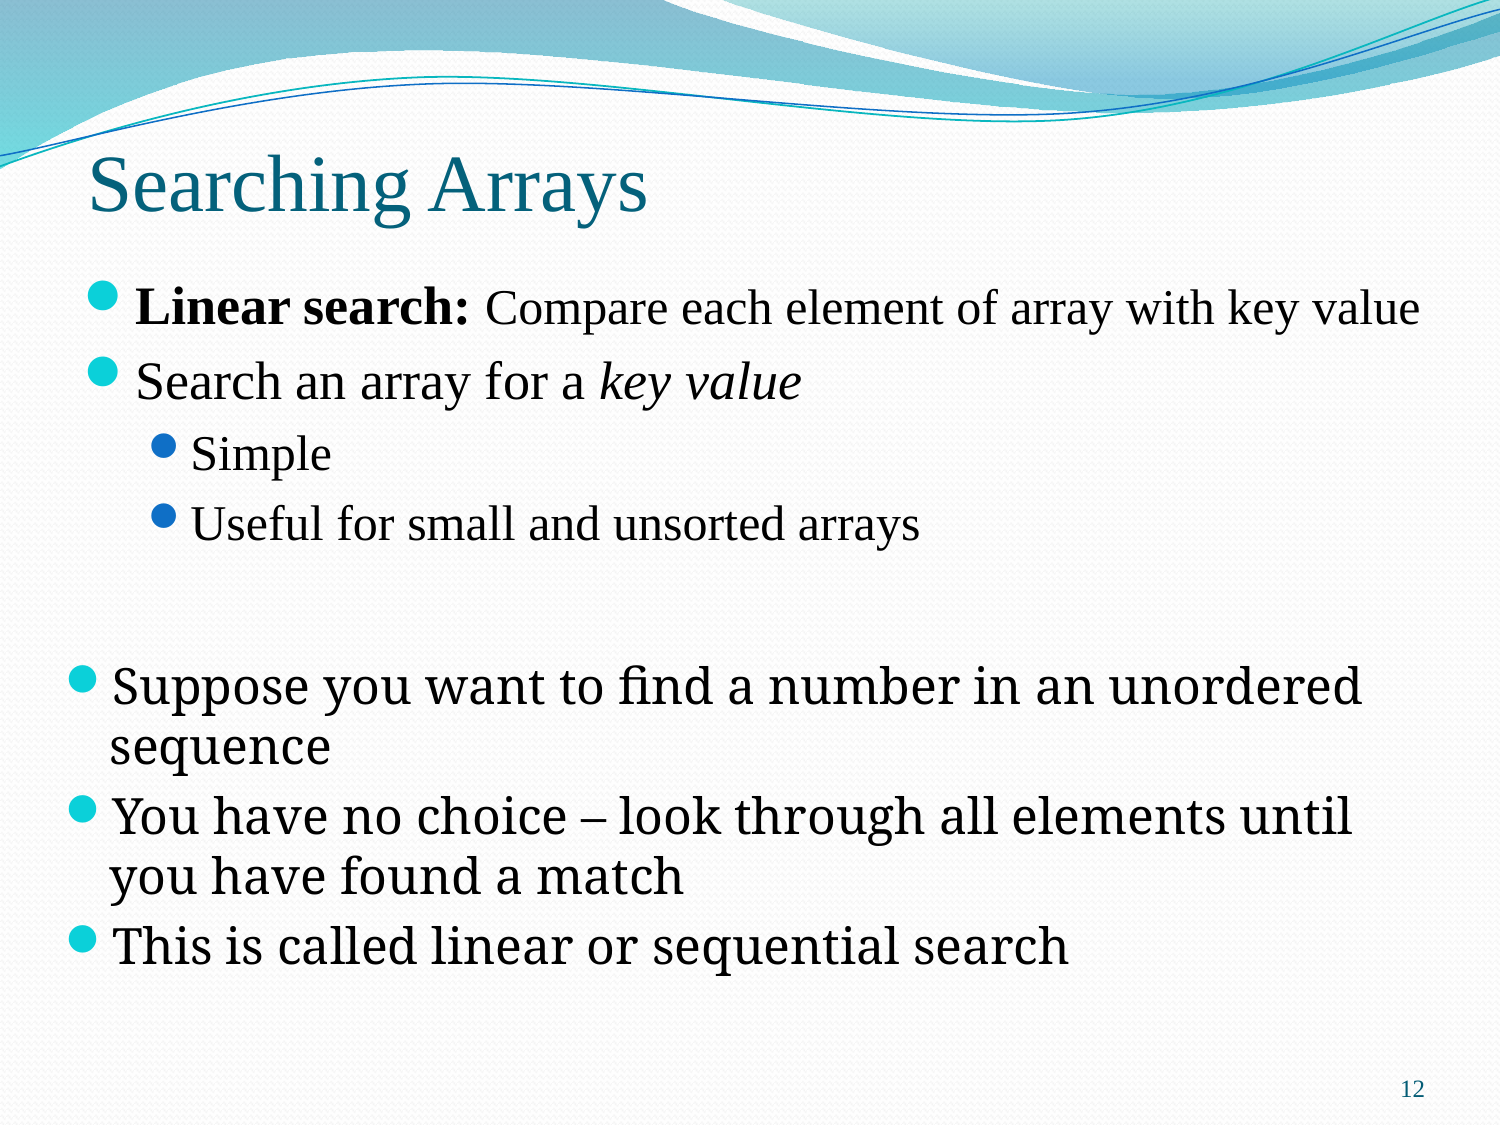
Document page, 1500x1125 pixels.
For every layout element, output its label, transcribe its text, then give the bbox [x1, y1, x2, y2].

list Linear search: Compare each element of array with key value Search an array for a key value Simple Useful for small and unsorted arrays [68, 262, 1457, 613]
title Searching Arrays [87, 121, 1463, 228]
slide_number 12 [1299, 1043, 1425, 1103]
text_box Suppose you want to find a number in an unordered sequence You have no choice – look through all elements until you have found a match This is called linear or sequential search [49, 647, 1463, 1043]
